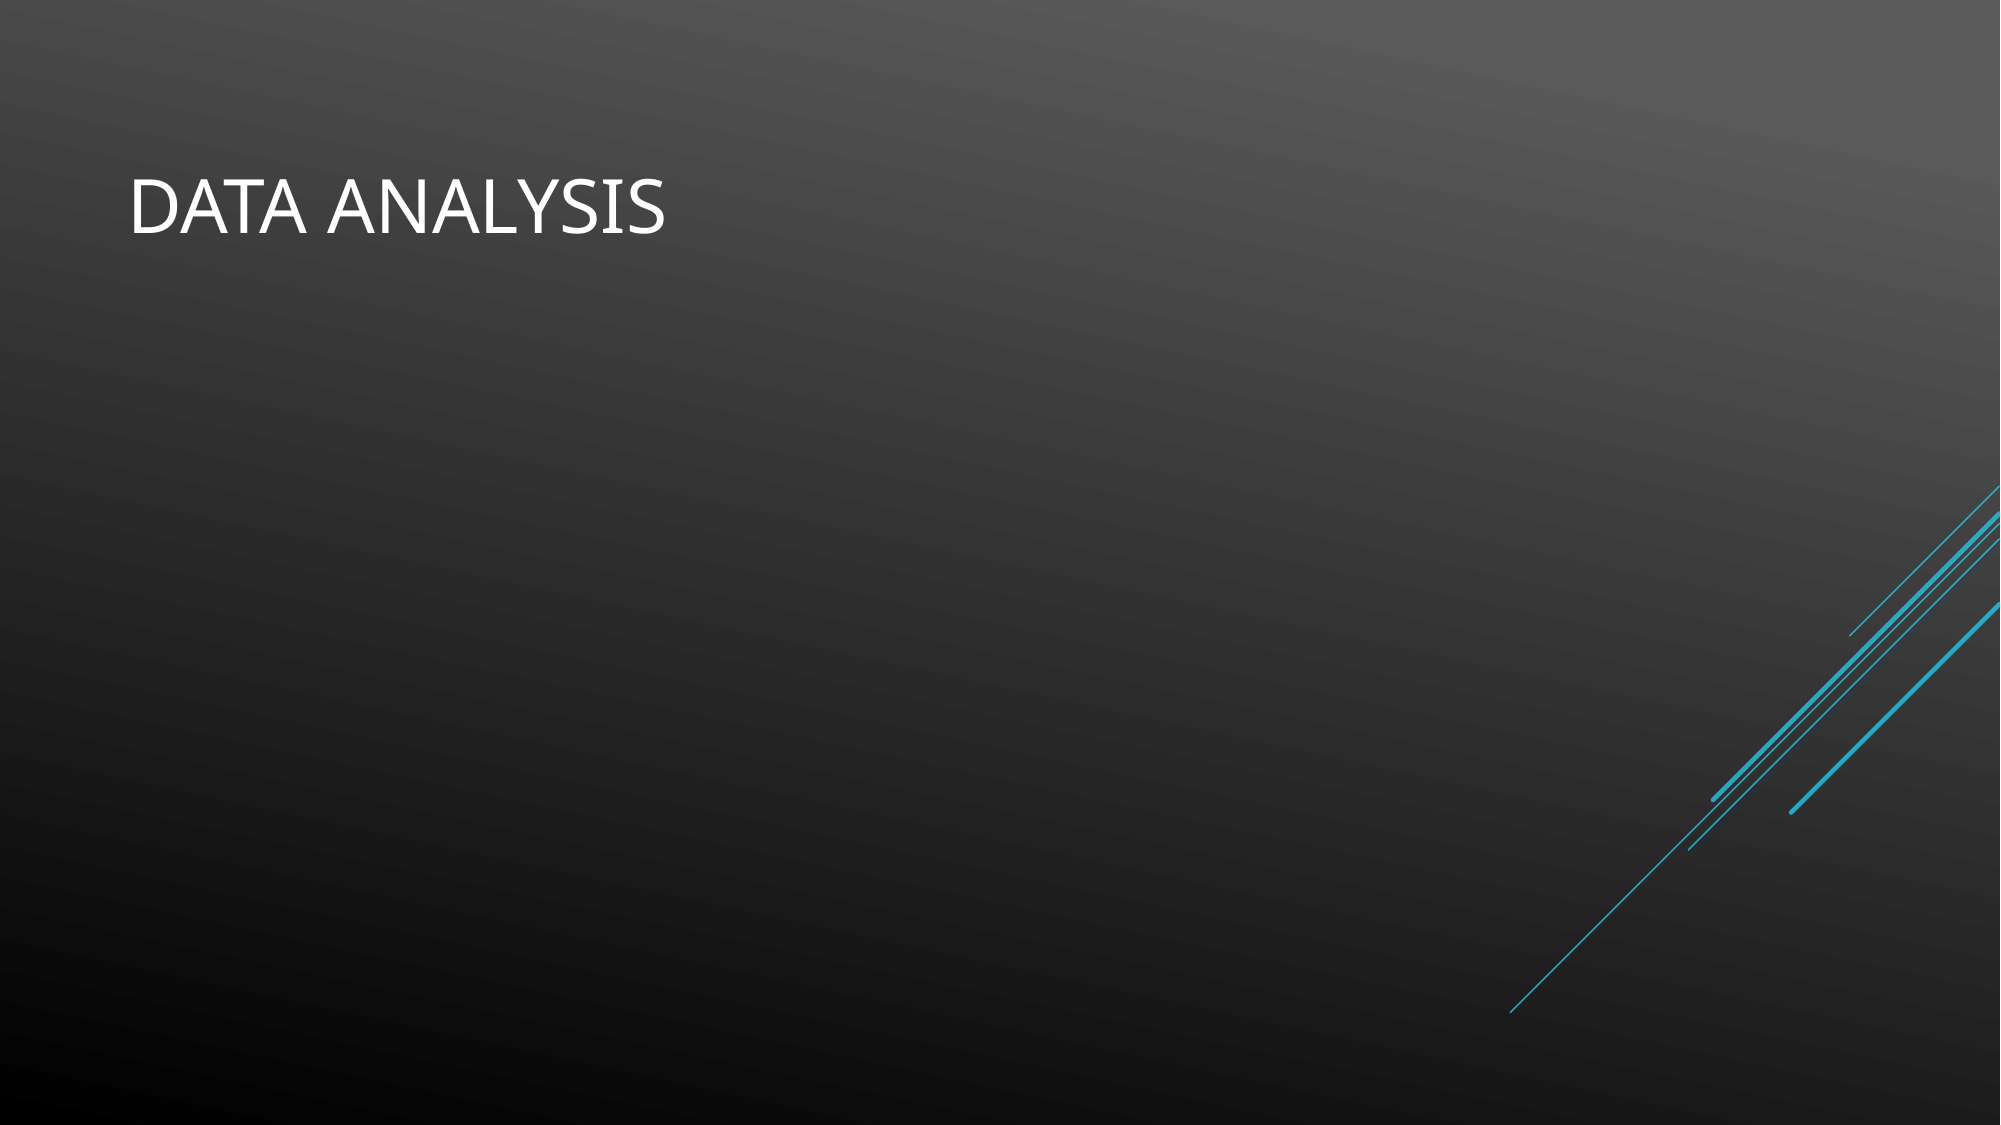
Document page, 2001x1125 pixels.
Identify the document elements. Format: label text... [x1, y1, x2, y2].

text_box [1510, 485, 2000, 1013]
text_box [0, 0, 2000, 1125]
title Data analysis [112, 79, 1513, 327]
